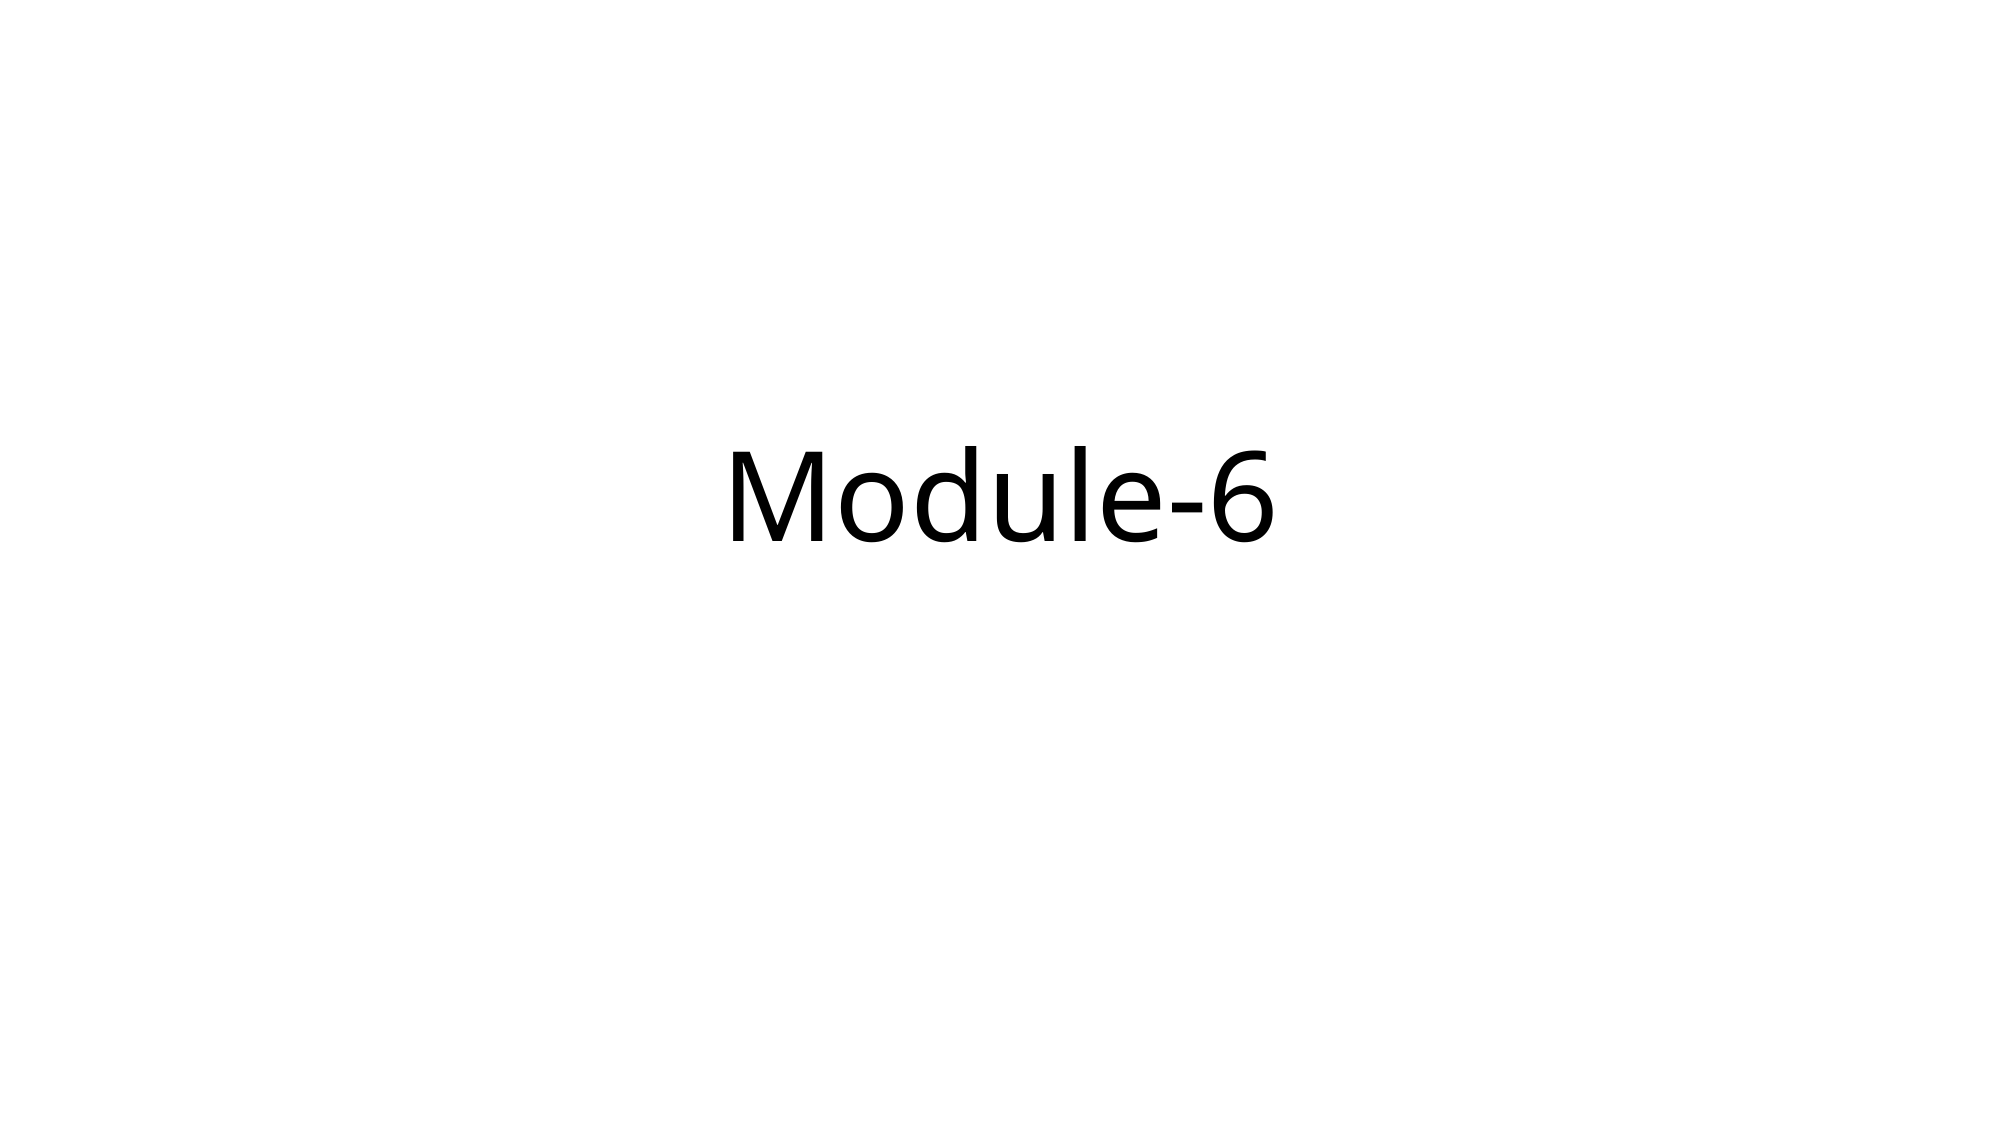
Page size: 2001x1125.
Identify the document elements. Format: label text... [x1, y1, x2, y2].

title Module-6 [249, 184, 1750, 576]
